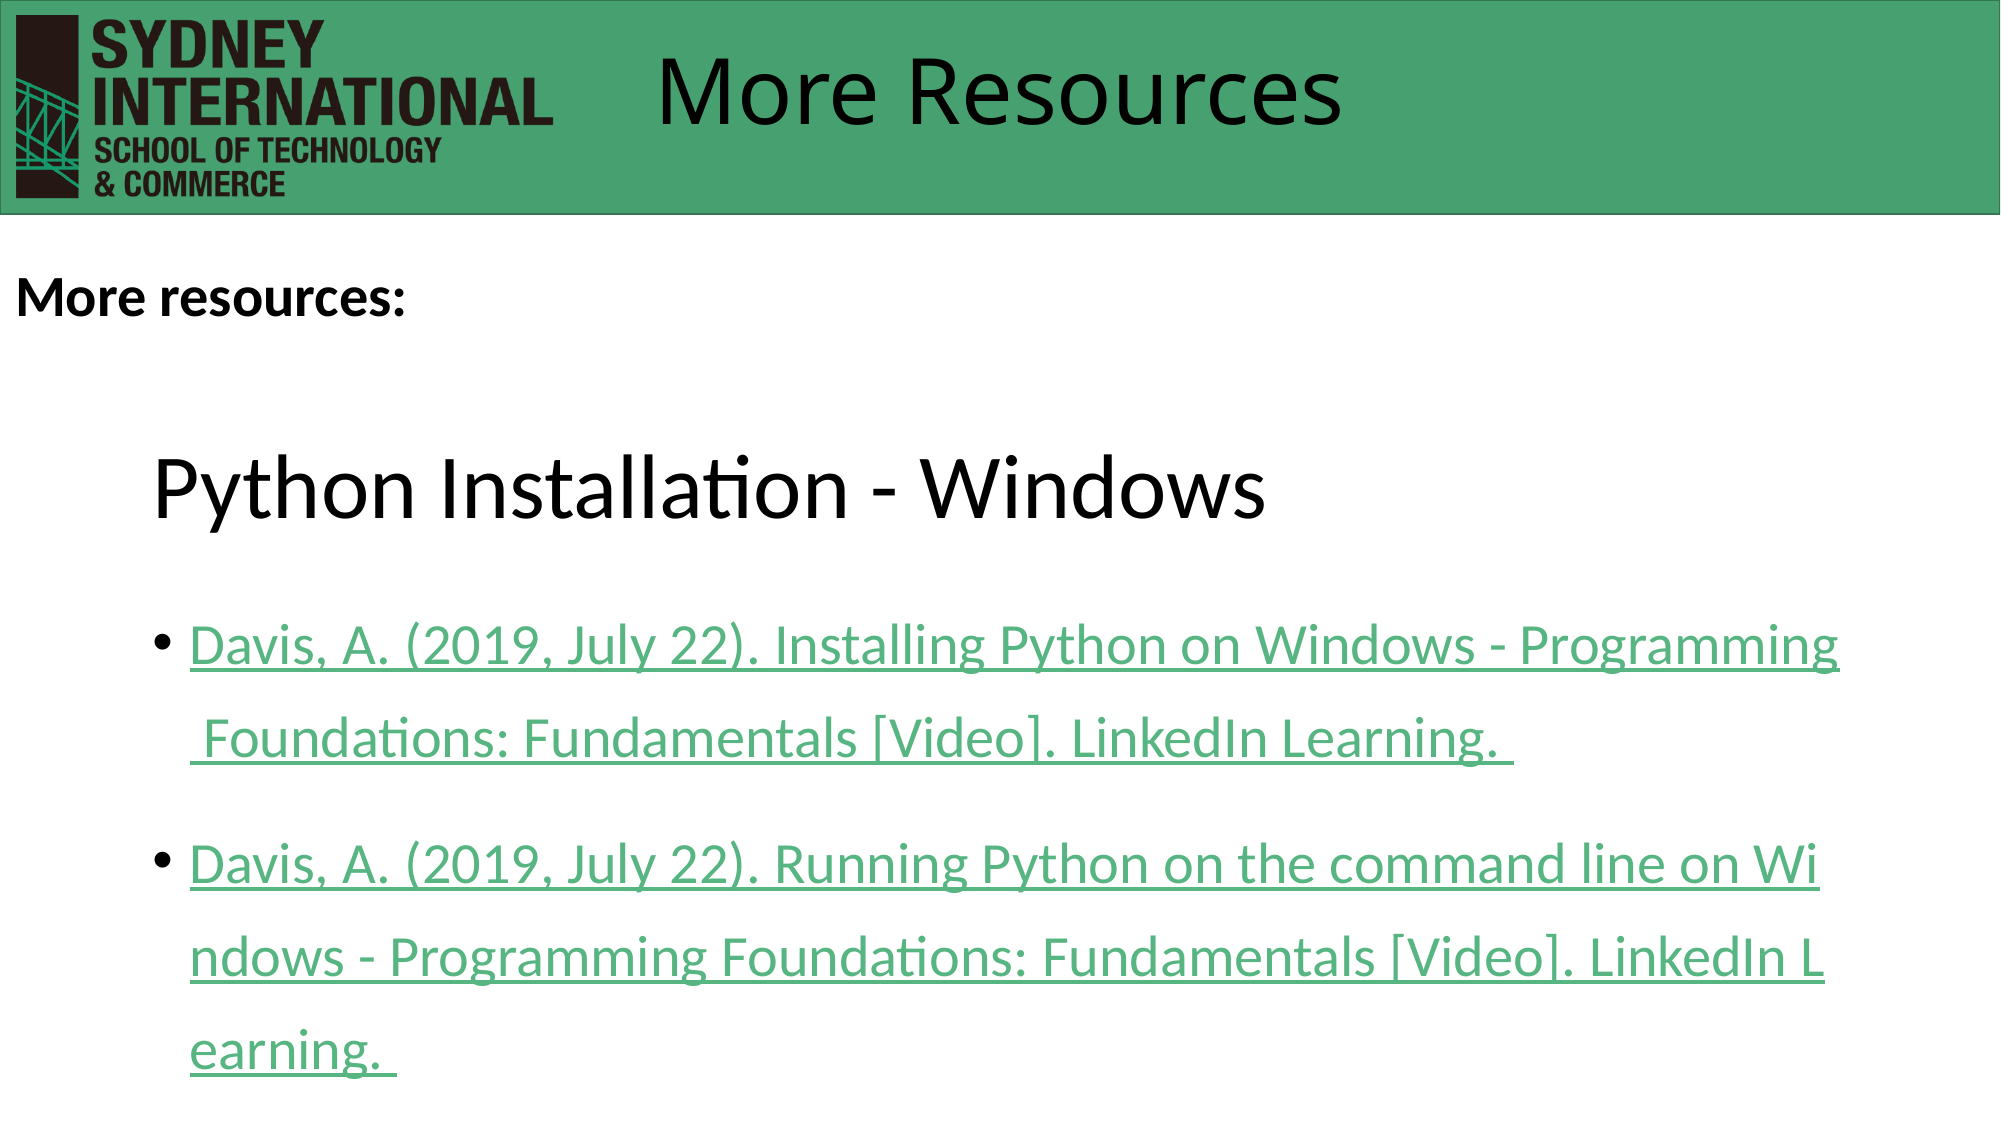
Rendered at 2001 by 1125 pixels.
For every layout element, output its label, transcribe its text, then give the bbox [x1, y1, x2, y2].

title Python Installation - Windows [137, 413, 1863, 564]
text_box More resources: [0, 215, 2000, 334]
list Davis, A. (2019, July 22). Installing Python on Windows - Programming Foundations: Fundamentals [Video]. LinkedIn Learning. Davis, A. (2019, July 22). Running Python on the command line on Windows - Programming Foundations: Fundamentals [Video]. LinkedIn Learning. [137, 564, 1863, 1125]
picture [16, 15, 554, 201]
text_box More Resources [375, 11, 1625, 179]
